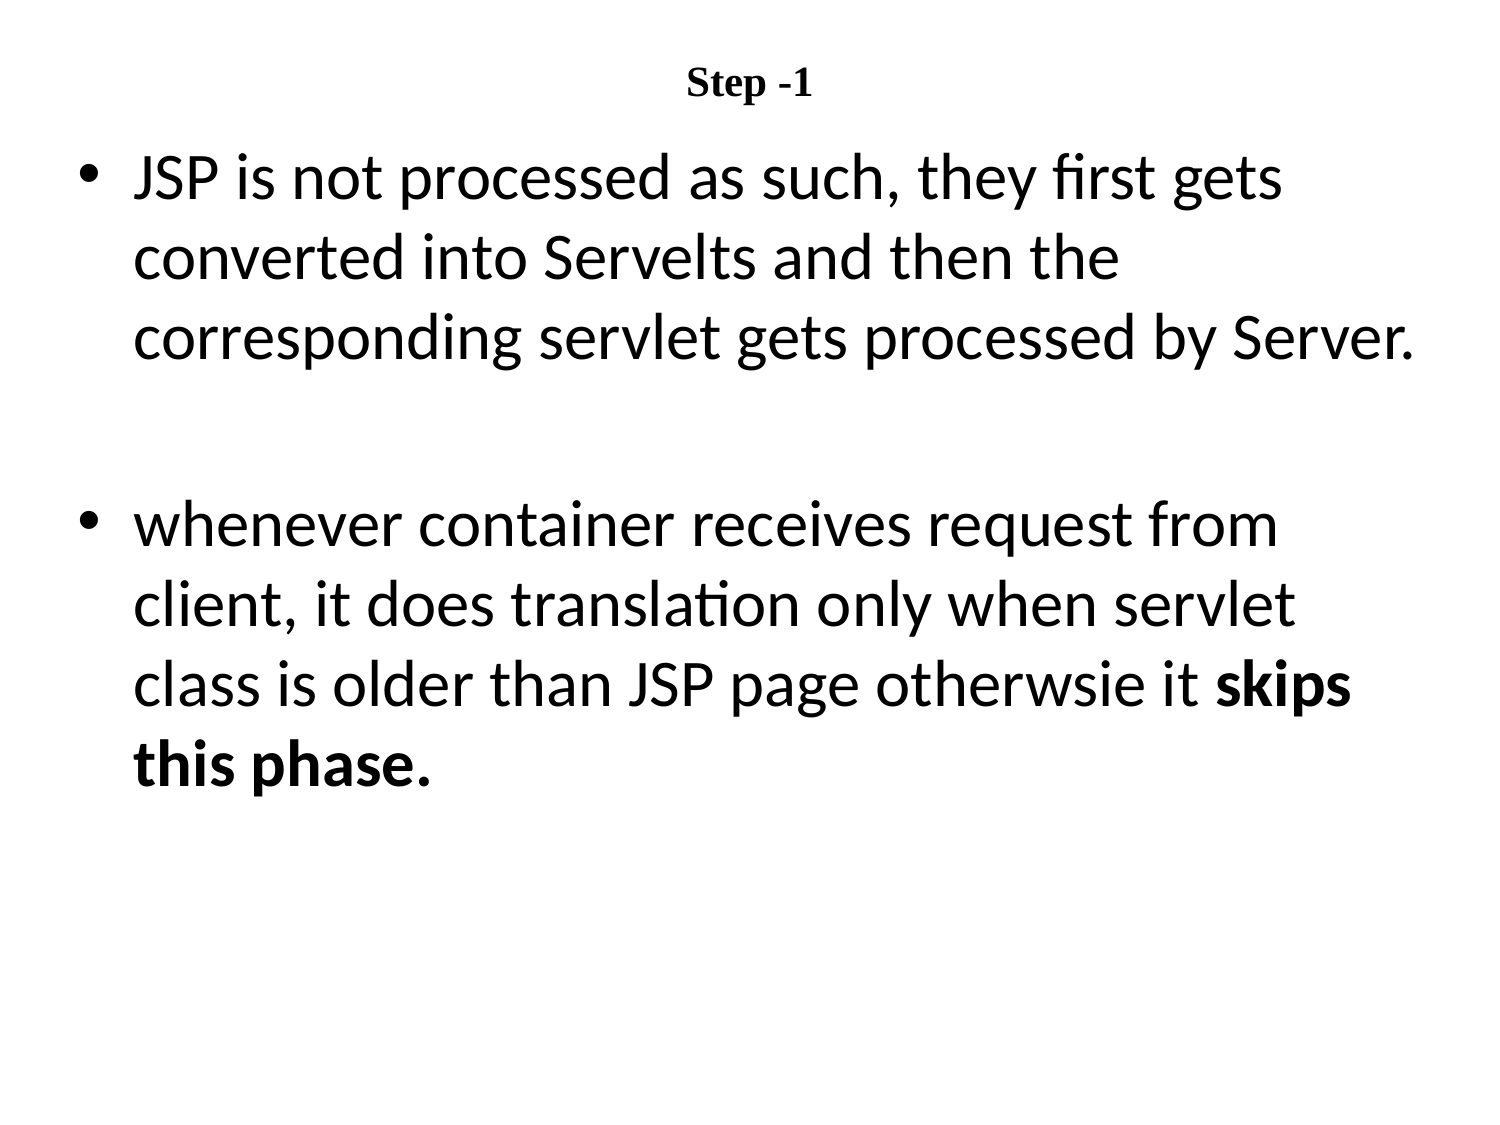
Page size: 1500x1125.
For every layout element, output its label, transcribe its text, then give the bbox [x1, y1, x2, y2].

list JSP is not processed as such, they first gets converted into Servelts and then the corresponding servlet gets processed by Server. whenever container receives request from client, it does translation only when servlet class is older than JSP page otherwsie it skips this phase. [62, 125, 1438, 1125]
title Step -1 [75, 45, 1425, 113]
